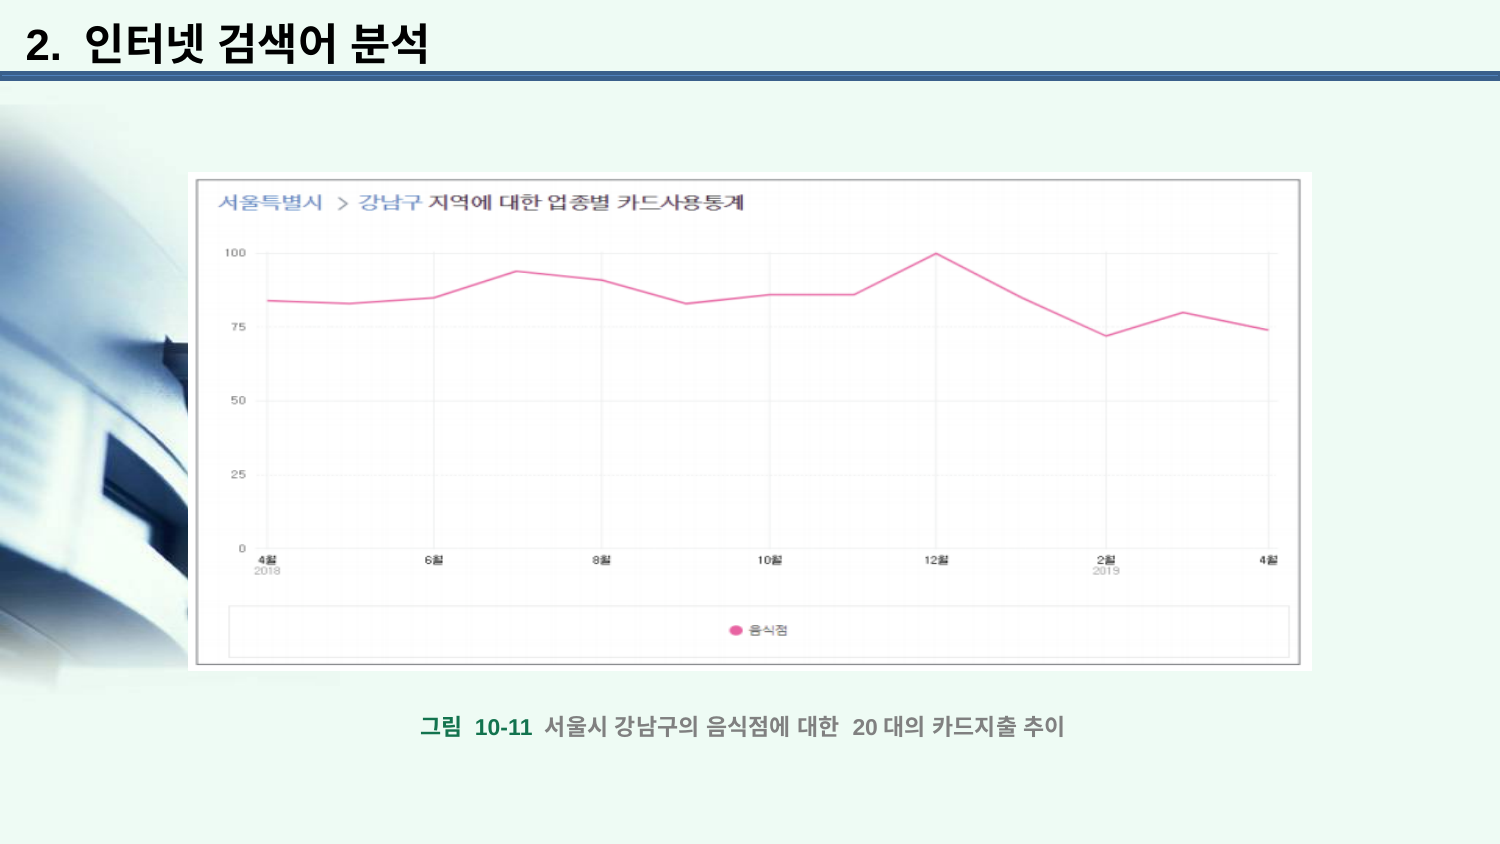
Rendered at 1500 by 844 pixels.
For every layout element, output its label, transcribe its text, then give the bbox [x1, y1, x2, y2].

text_box 그림 10-11 서울시 강남구의 음식점에 대한 20대의 카드지출 추이 [369, 679, 1131, 749]
picture [0, 81, 1500, 844]
picture [0, 0, 1500, 71]
text_box 2. 인터넷 검색어 분석 [14, 10, 1309, 95]
